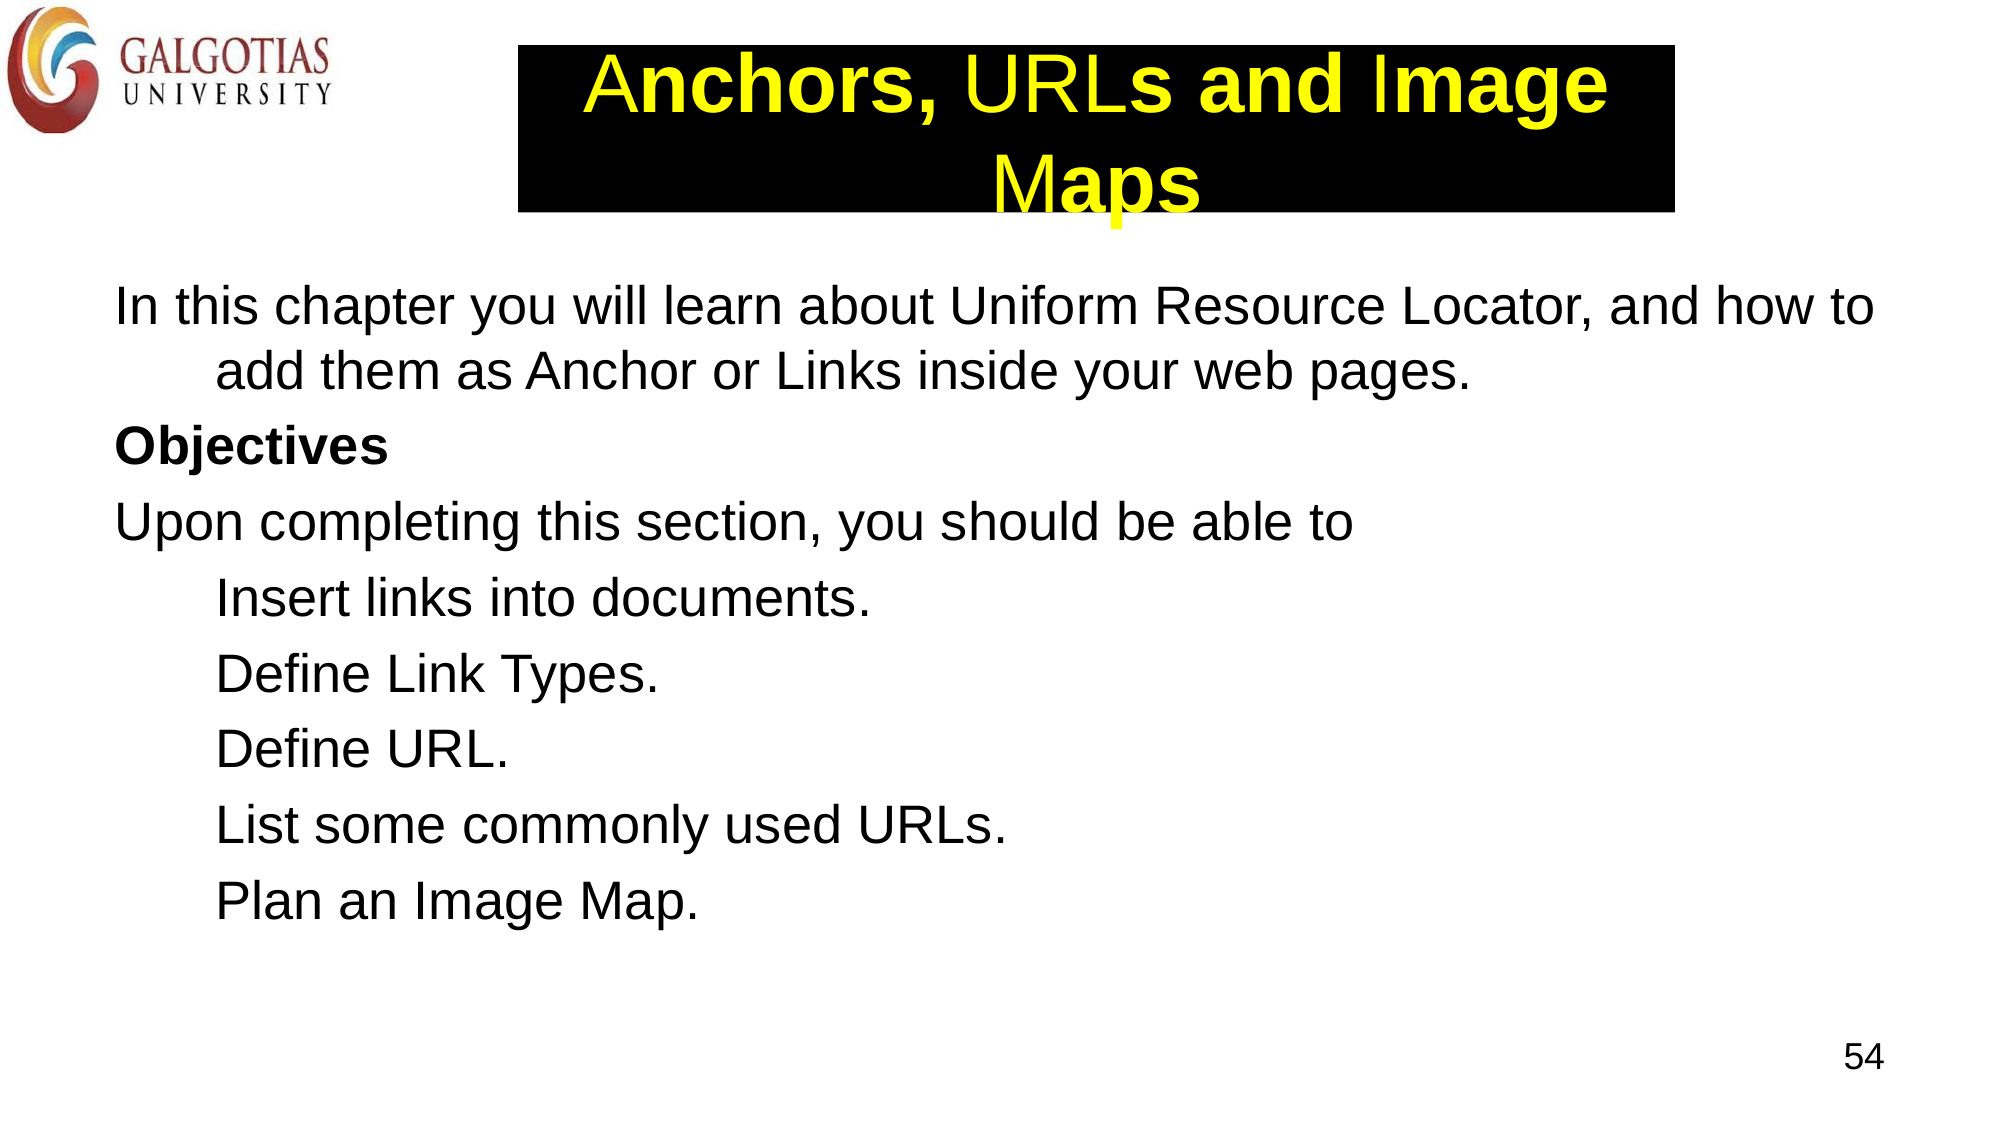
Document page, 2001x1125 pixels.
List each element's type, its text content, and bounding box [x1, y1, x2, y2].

list In this chapter you will learn about Uniform Resource Locator, and how to add them as Anchor or Links inside your web pages. Objectives Upon completing this section, you should be able to Insert links into documents. Define Link Types. Define URL. List some commonly used URLs. Plan an Image Map. [99, 262, 1900, 1005]
picture [0, 0, 338, 138]
slide_number 54 [1433, 1024, 1900, 1103]
title Anchors, URLs and Image Maps [518, 45, 1675, 213]
